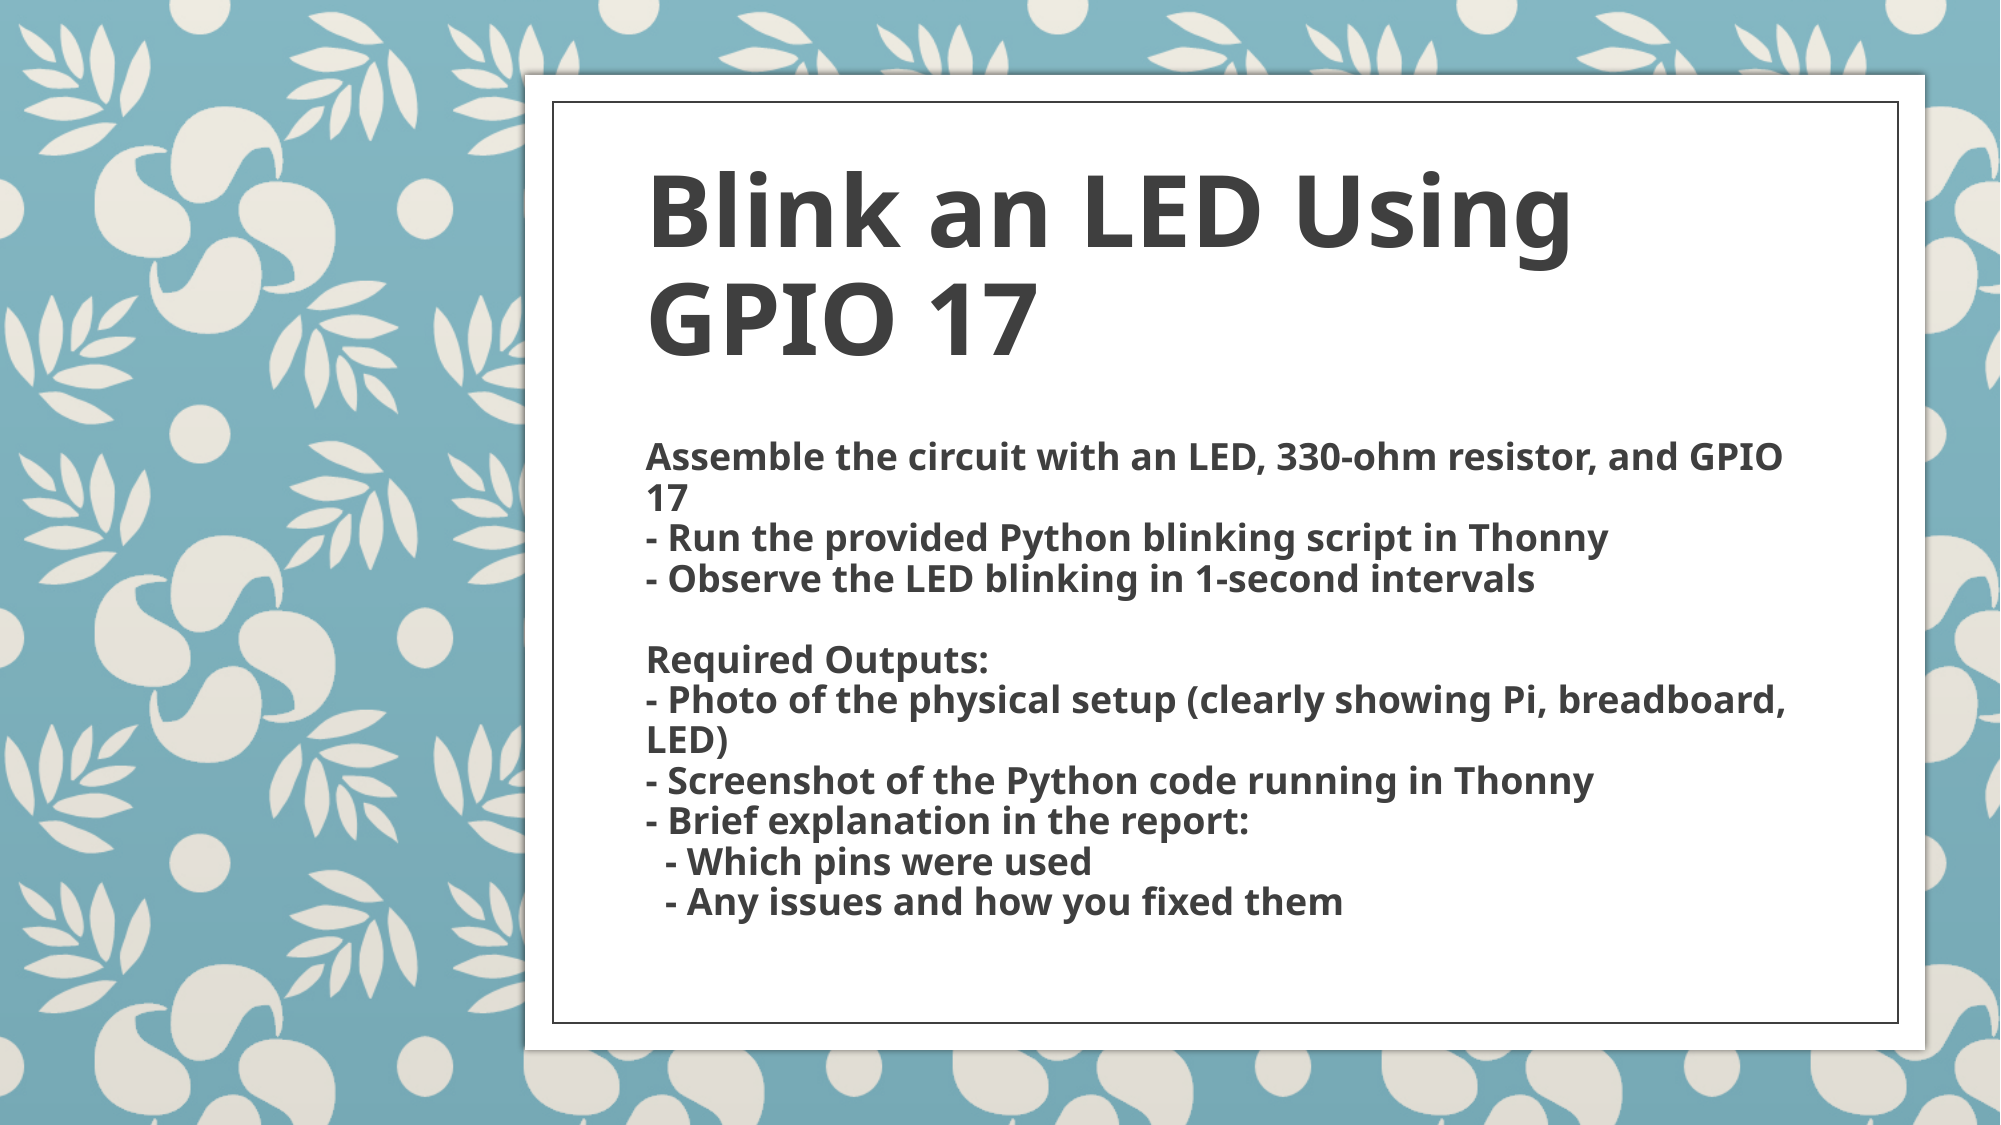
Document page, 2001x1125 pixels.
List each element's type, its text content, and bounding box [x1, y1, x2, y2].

list Assemble the circuit with an LED, 330-ohm resistor, and GPIO 17 - Run the provided Python blinking script in Thonny - Observe the LED blinking in 1-second intervals Required Outputs: - Photo of the physical setup (clearly showing Pi, breadboard, LED) - Screenshot of the Python code running in Thonny - Brief explanation in the report: - Which pins were used - Any issues and how you fixed them [630, 430, 1820, 945]
title Blink an LED Using GPIO 17 [630, 144, 1848, 394]
text_box [553, 101, 1899, 1023]
text_box [0, 0, 2000, 1125]
text_box [525, 74, 1925, 1050]
